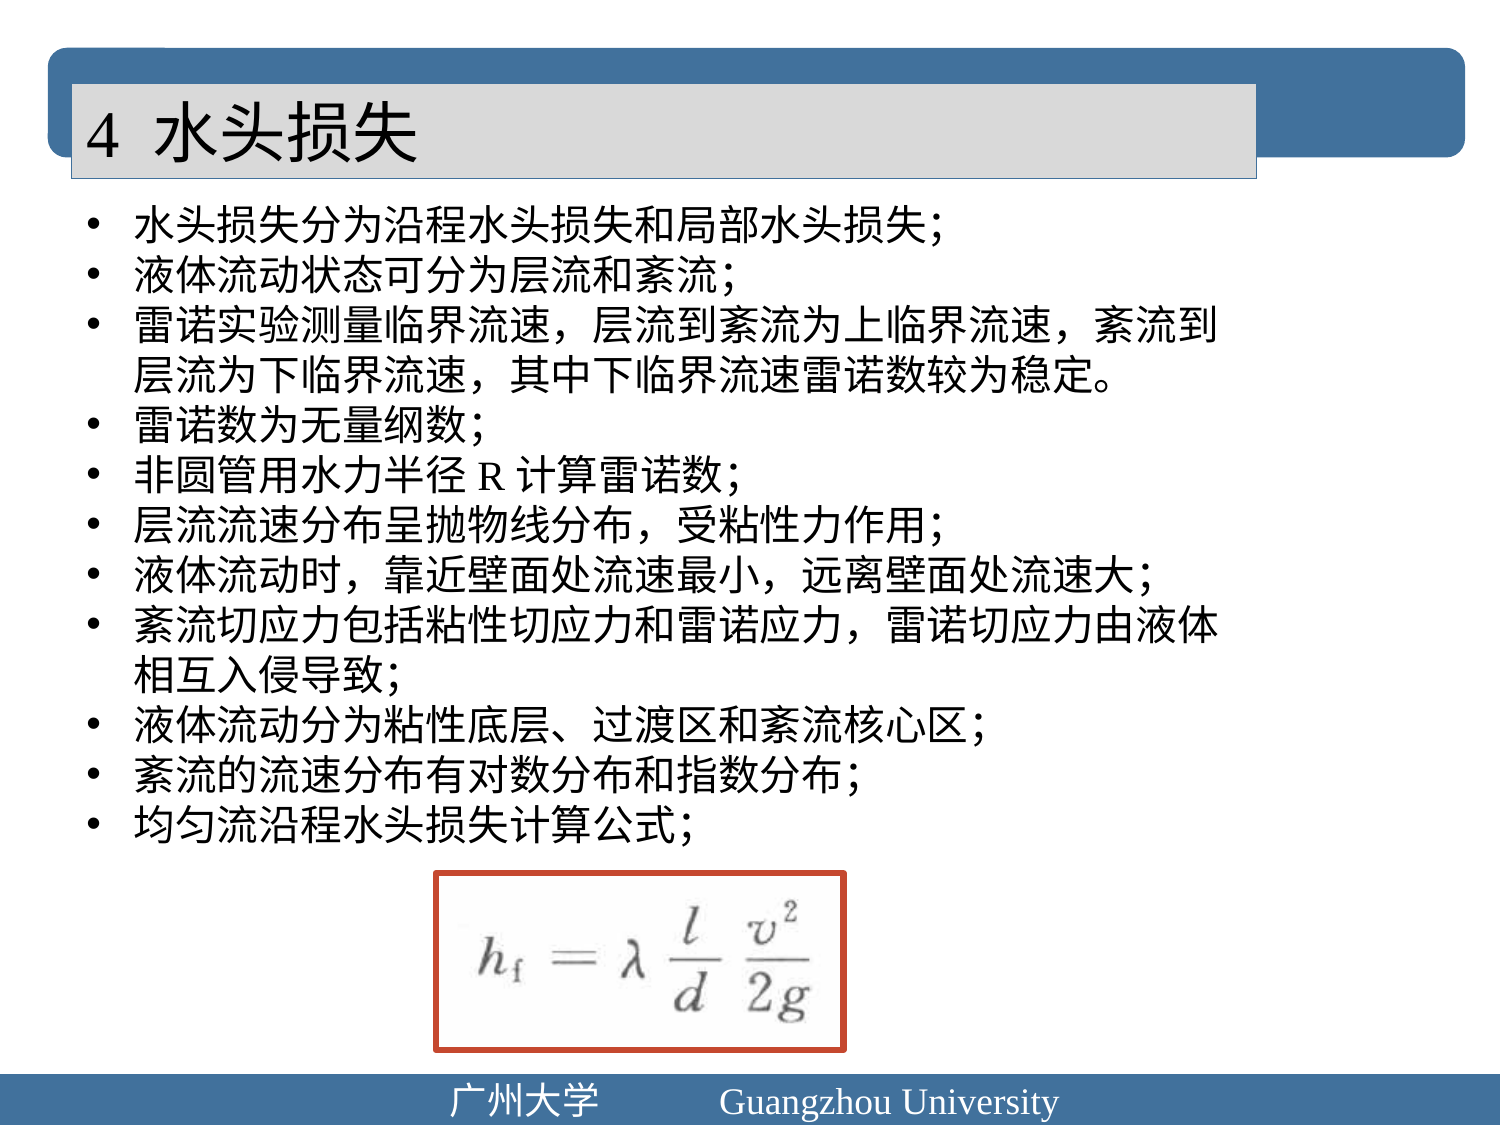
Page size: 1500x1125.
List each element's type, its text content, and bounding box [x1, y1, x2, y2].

text_box 水头损失分为沿程水头损失和局部水头损失； 液体流动状态可分为层流和紊流； 雷诺实验测量临界流速，层流到紊流为上临界流速，紊流到层流为下临界流速，其中下临界流速雷诺数较为稳定。 雷诺数为无量纲数； 非圆管用水力半径R计算雷诺数； 层流流速分布呈抛物线分布，受粘性力作用； 液体流动时，靠近壁面处流速最小，远离壁面处流速大； 紊流切应力包括粘性切应力和雷诺应力，雷诺切应力由液体相互入侵导致； 液体流动分为粘性底层、过渡区和紊流核心区； 紊流的流速分布有对数分布和指数分布； 均匀流沿程水头损失计算公式； [71, 191, 1257, 1125]
picture [438, 876, 841, 1047]
text_box [47, 47, 1466, 158]
text_box 4 水头损失 [71, 83, 1257, 179]
